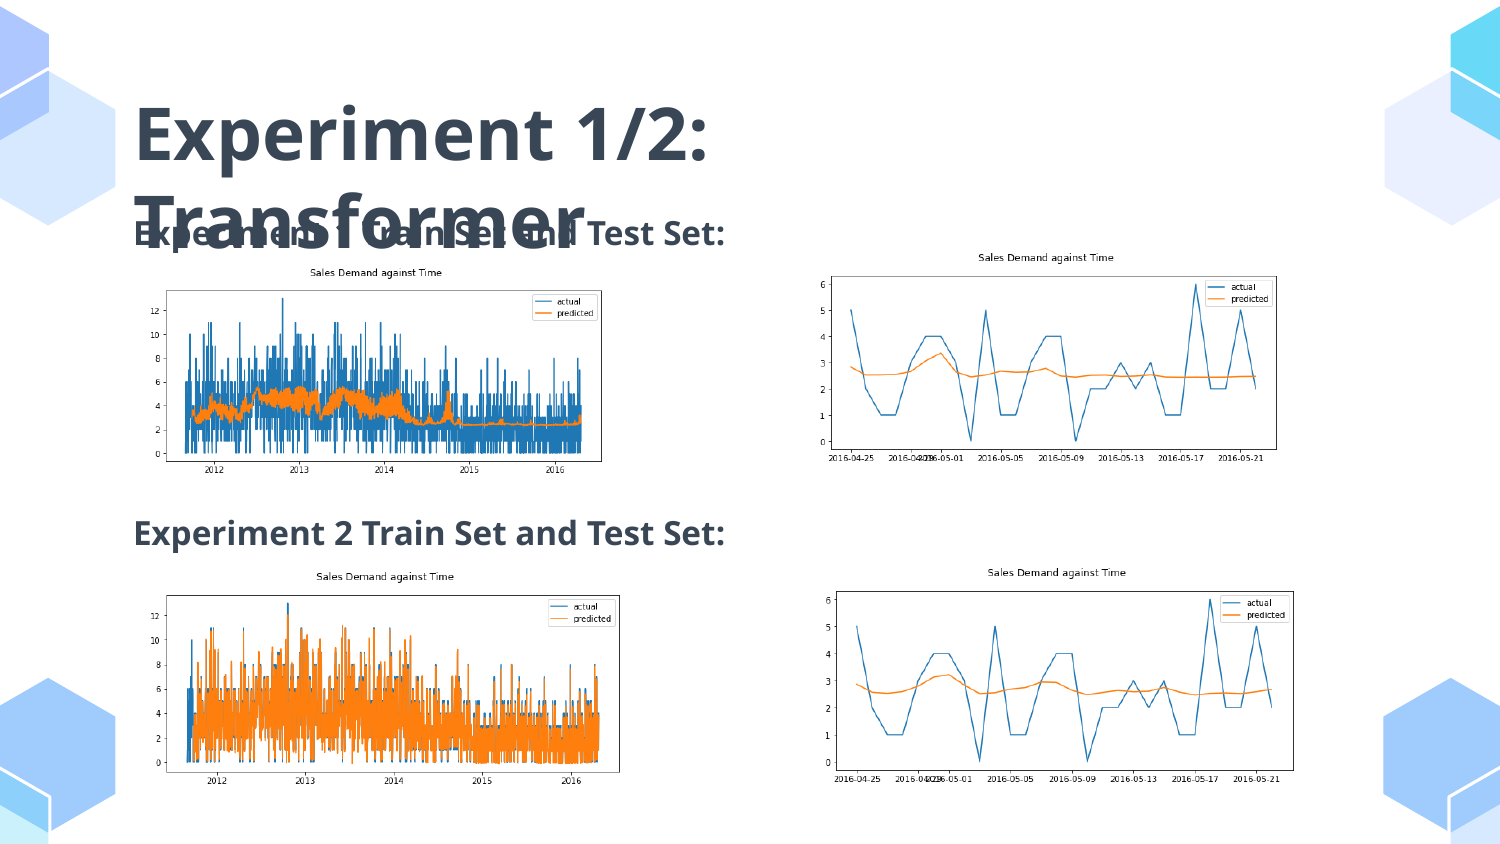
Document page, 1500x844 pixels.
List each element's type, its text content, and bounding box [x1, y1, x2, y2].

picture [144, 265, 610, 477]
picture [817, 249, 1283, 468]
subtitle Experiment 2 Train Set and Test Set: [118, 490, 1171, 551]
title Experiment 1/2: Transformer [118, 72, 1193, 167]
subtitle Experiment 1 Train Set and Test Set: [118, 191, 1171, 252]
picture [817, 561, 1299, 790]
picture [144, 566, 626, 790]
